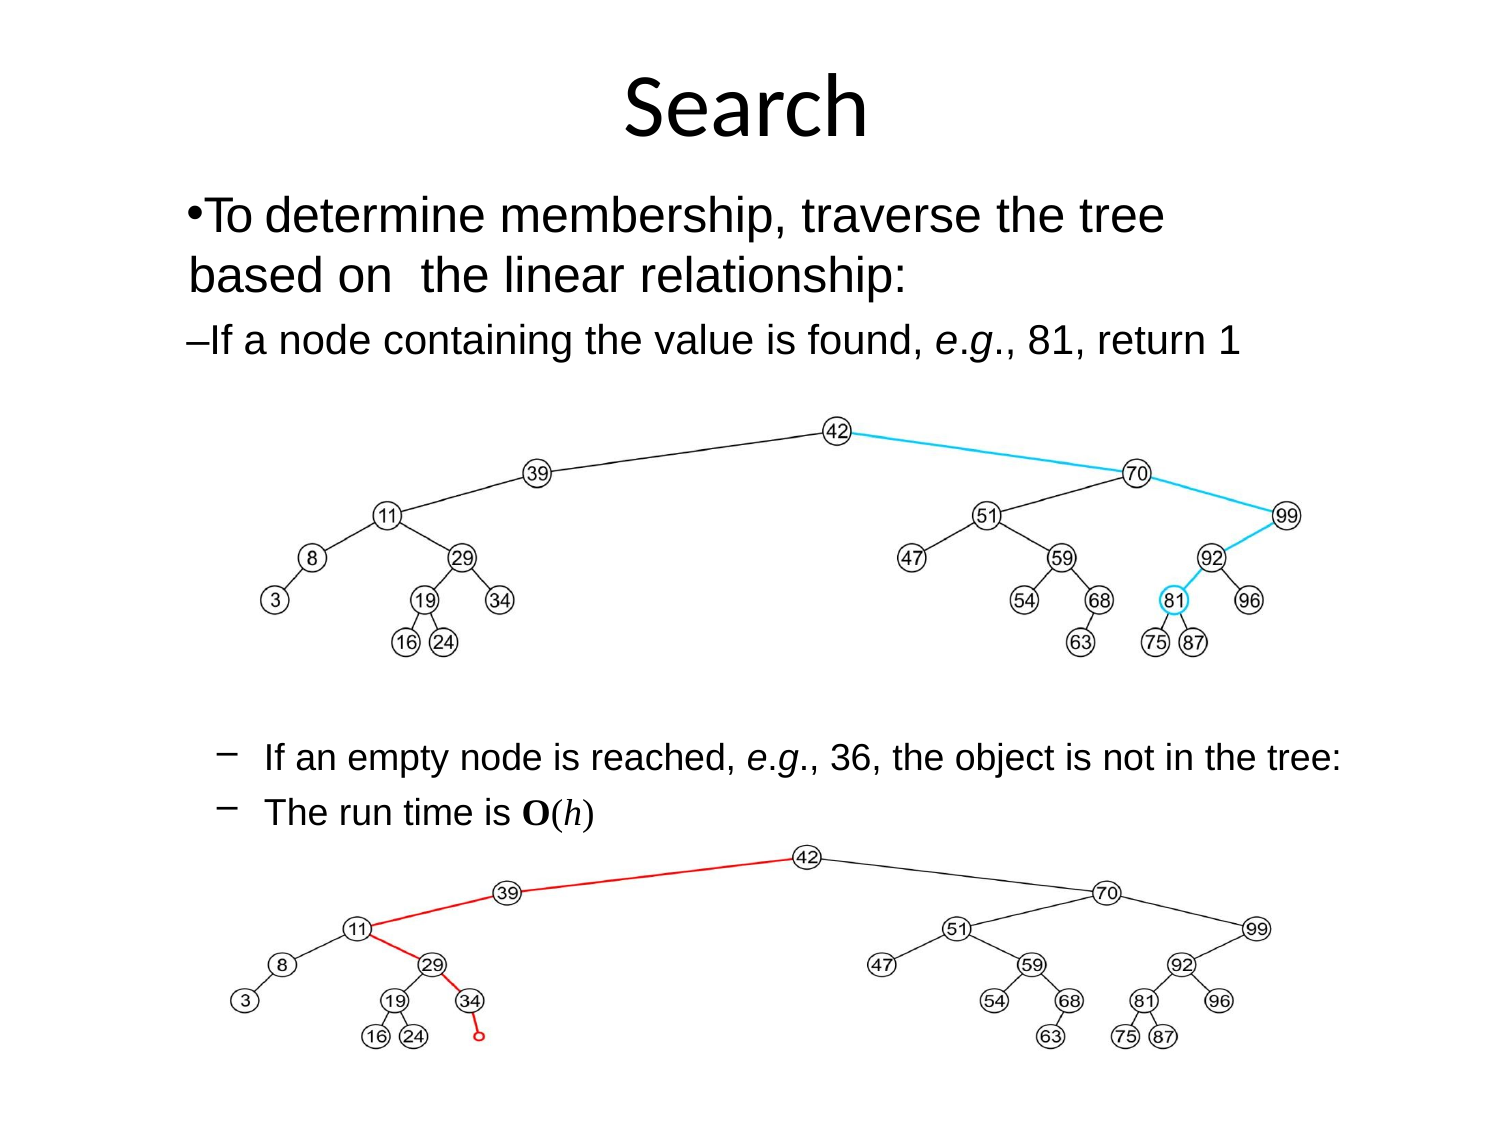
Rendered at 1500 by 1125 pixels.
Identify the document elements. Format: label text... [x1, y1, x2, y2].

text_box If an empty node is reached, e.g., 36, the object is not in the tree: The run time is O(h) [200, 725, 1380, 840]
title Search [171, 37, 1324, 163]
text_box [237, 412, 1380, 703]
list To determine membership, traverse the tree based on the linear relationship: –If a node containing the value is found, e.g., 81, return 1 [171, 174, 1283, 1038]
text_box [207, 842, 1350, 1088]
